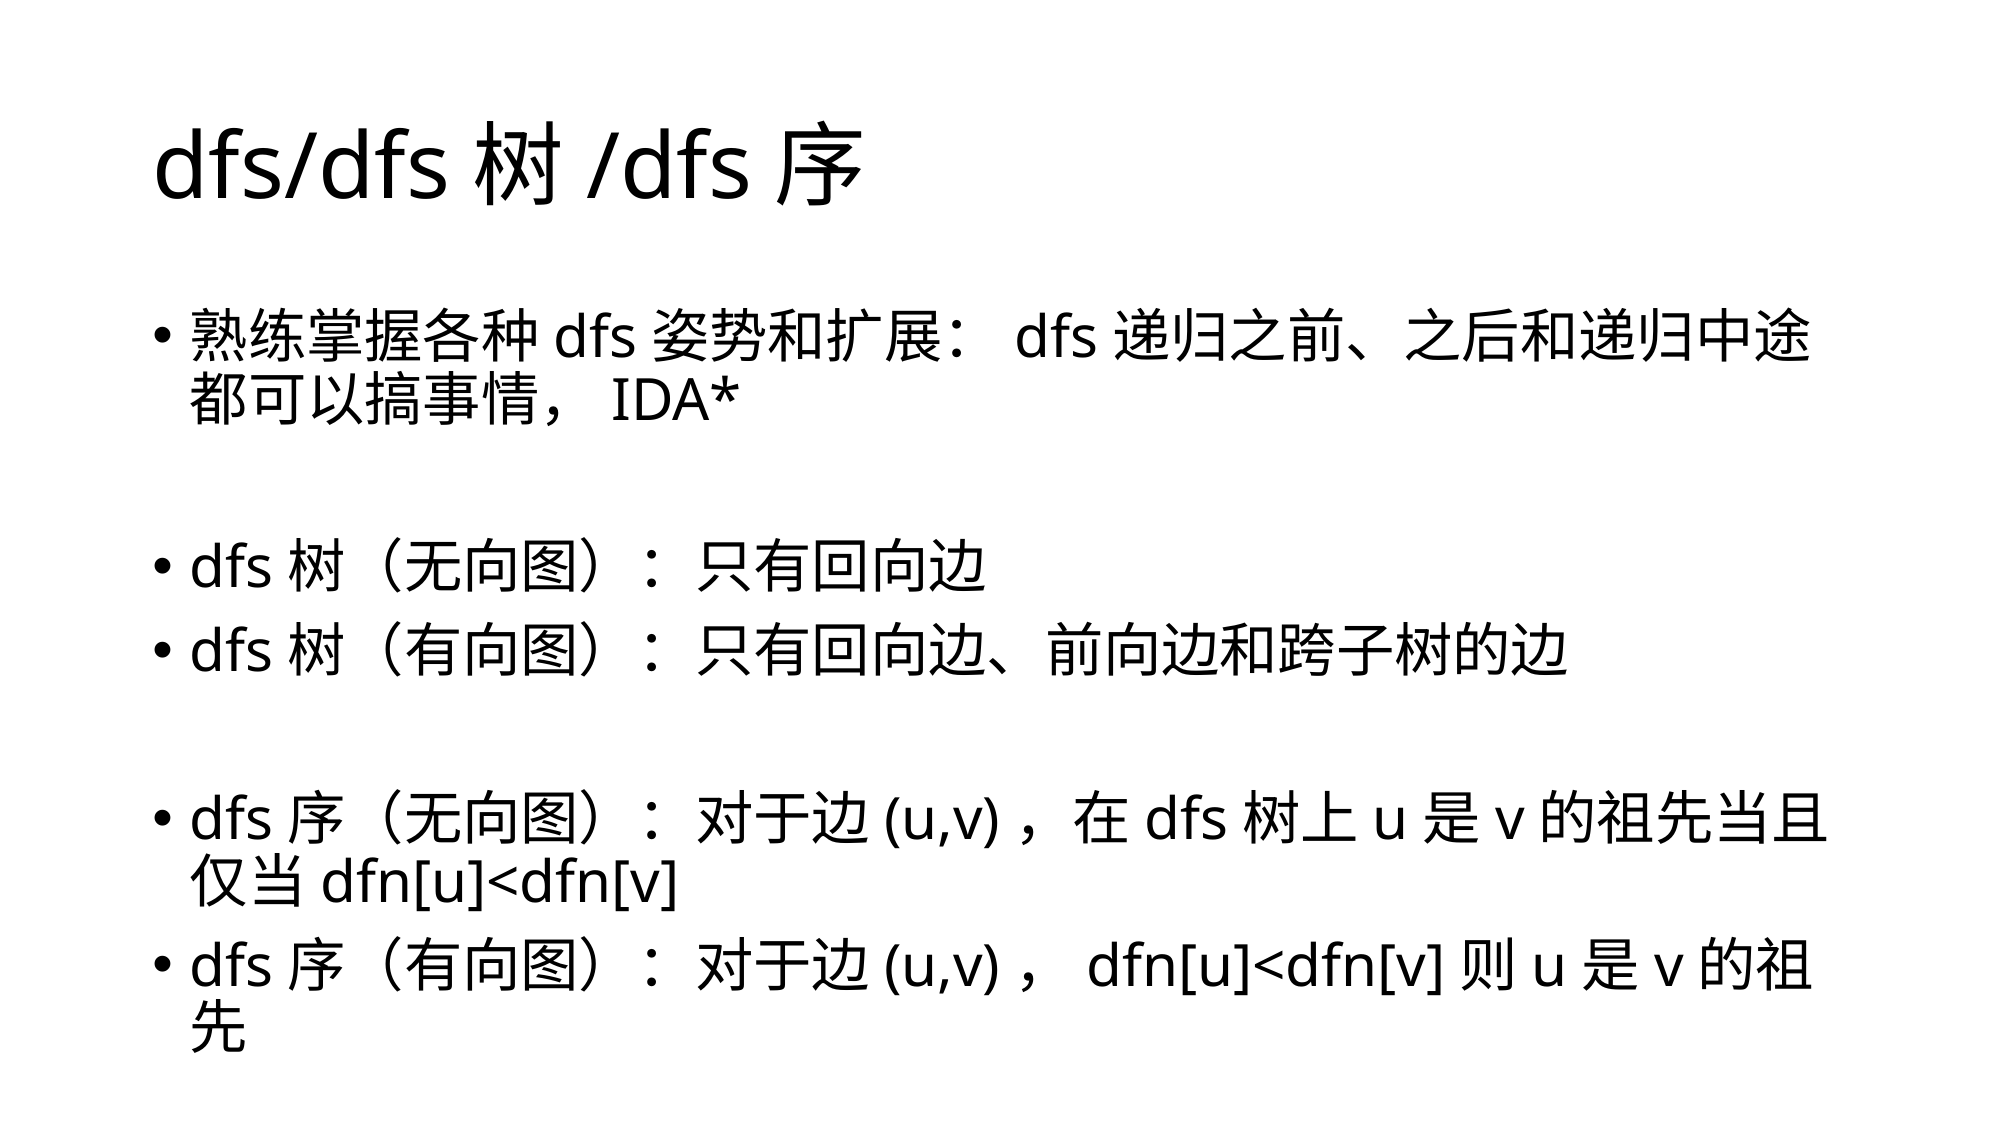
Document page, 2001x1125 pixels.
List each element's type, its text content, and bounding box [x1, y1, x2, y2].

title dfs/dfs树/dfs序 [137, 59, 1863, 278]
list 熟练掌握各种dfs姿势和扩展：dfs递归之前、之后和递归中途都可以搞事情，IDA* dfs树（无向图）：只有回向边 dfs树（有向图）：只有回向边、前向边和跨子树的边 dfs序（无向图）：对于边(u,v)，在dfs树上u是v的祖先当且仅当dfn[u]<dfn[v] dfs序（有向图）：对于边(u,v)，dfn[u]<dfn[v]则u是v的祖先 [137, 299, 1863, 1014]
